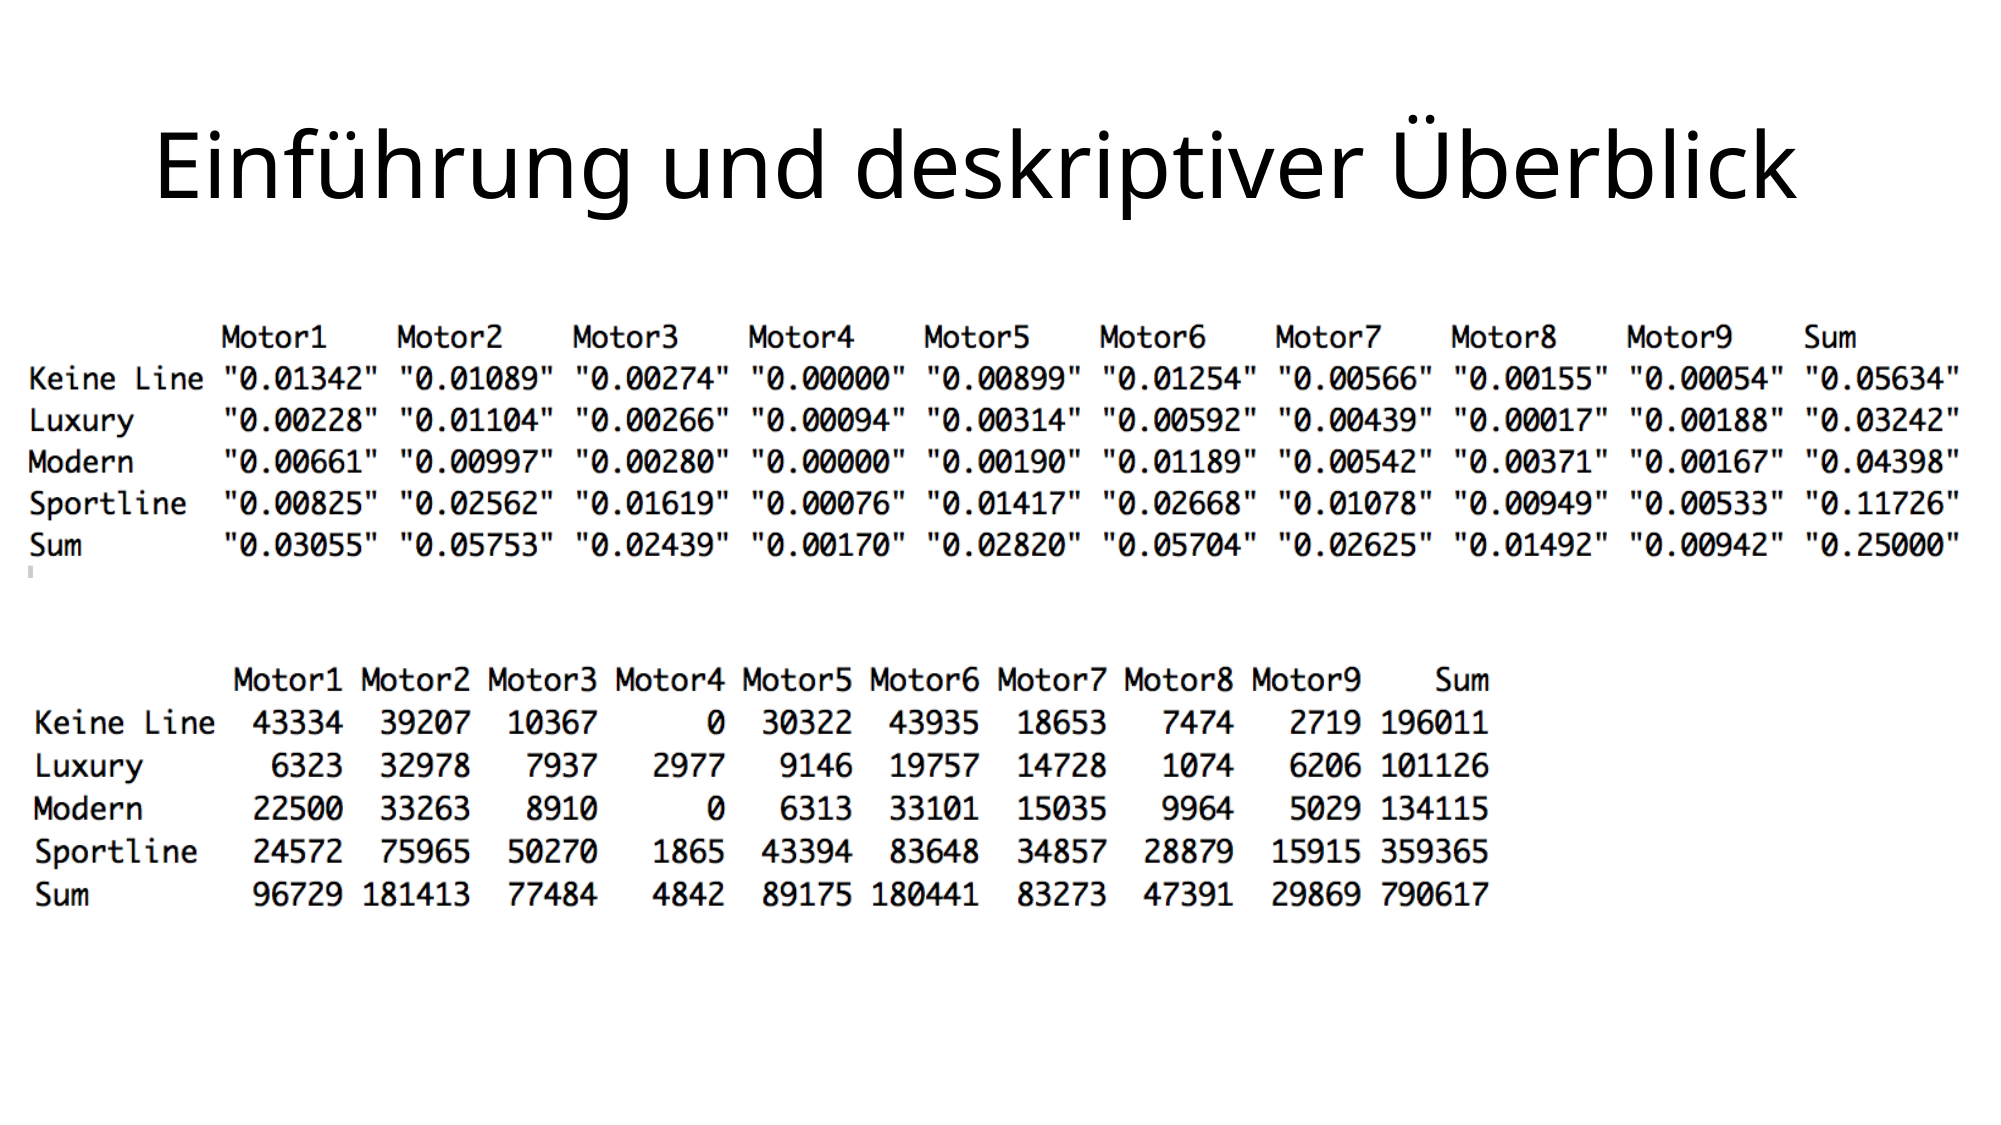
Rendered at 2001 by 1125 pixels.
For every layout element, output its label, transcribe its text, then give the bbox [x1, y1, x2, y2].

picture [16, 638, 1527, 922]
text_box Einführung und deskriptiver Überblick [137, 59, 1863, 276]
picture [16, 276, 1968, 578]
